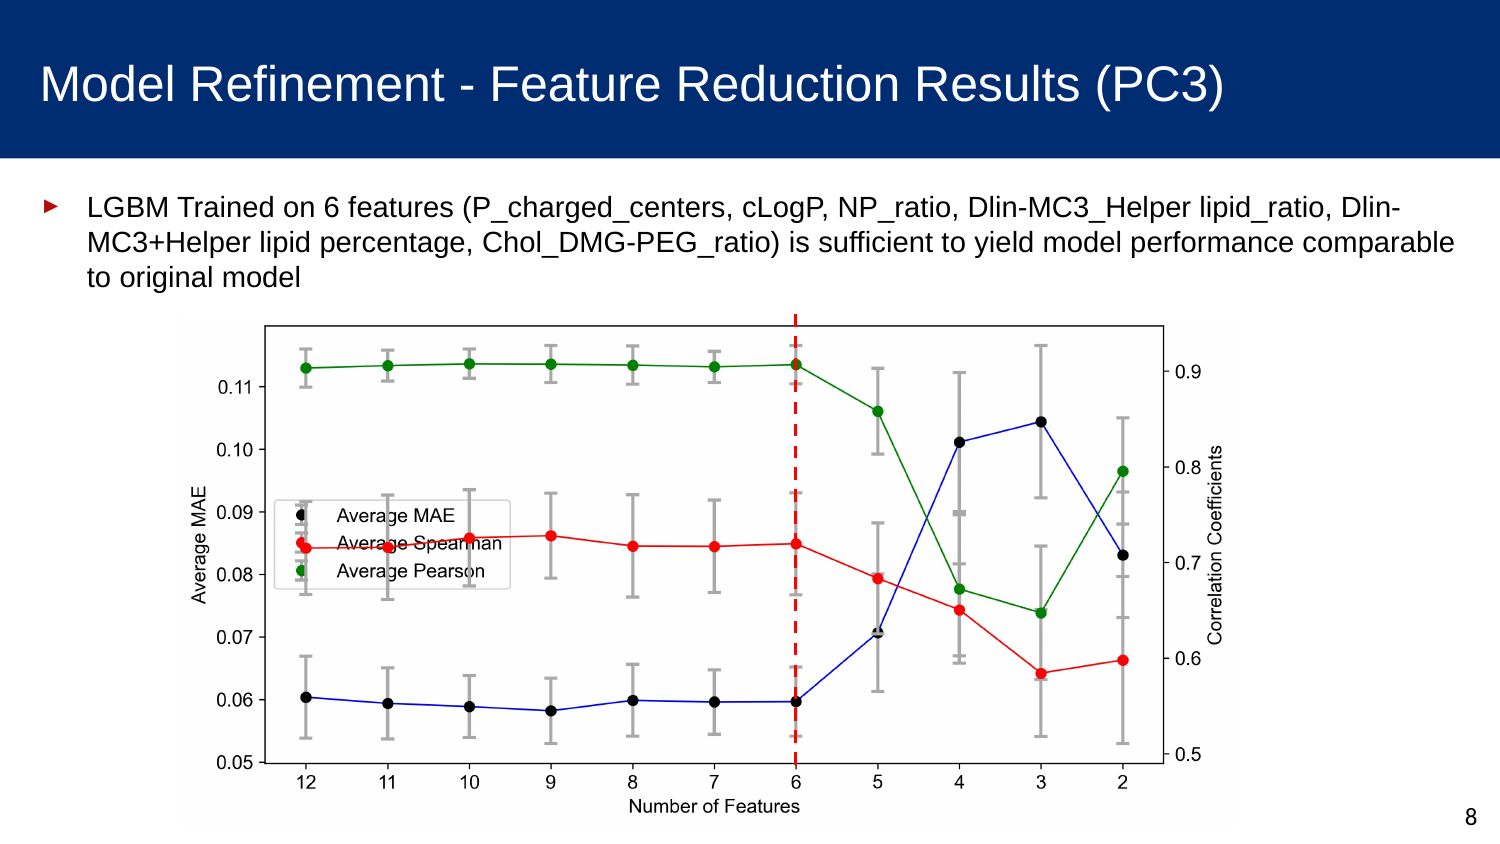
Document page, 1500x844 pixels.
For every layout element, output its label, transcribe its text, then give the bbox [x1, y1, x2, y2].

picture [179, 313, 1237, 829]
title Model Refinement - Feature Reduction Results (PC3) [24, 0, 1500, 164]
list LGBM Trained on 6 features (P_charged_centers, cLogP, NP_ratio, Dlin-MC3_Helper lipid_ratio, Dlin-MC3+Helper lipid percentage, Chol_DMG-PEG_ratio) is sufficient to yield model performance comparable to original model [24, 180, 1478, 738]
